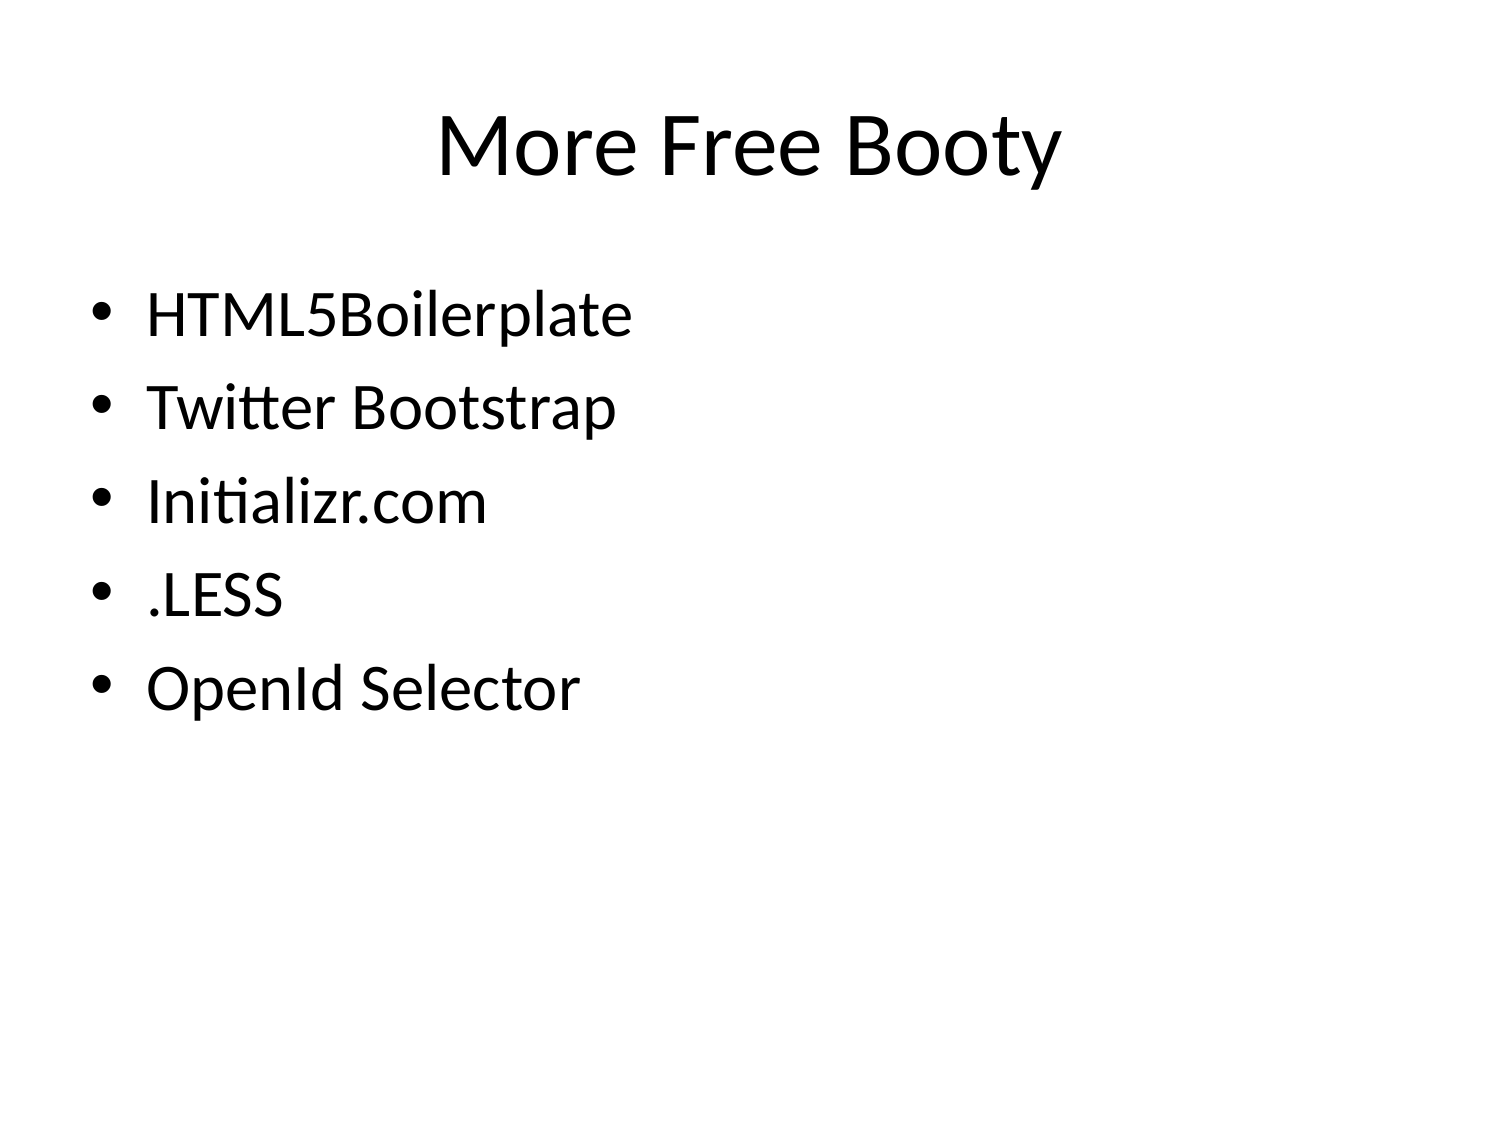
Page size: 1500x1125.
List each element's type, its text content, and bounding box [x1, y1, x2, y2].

title More Free Booty [75, 45, 1425, 233]
list HTML5Boilerplate Twitter Bootstrap Initializr.com .LESS OpenId Selector [75, 262, 1425, 1005]
